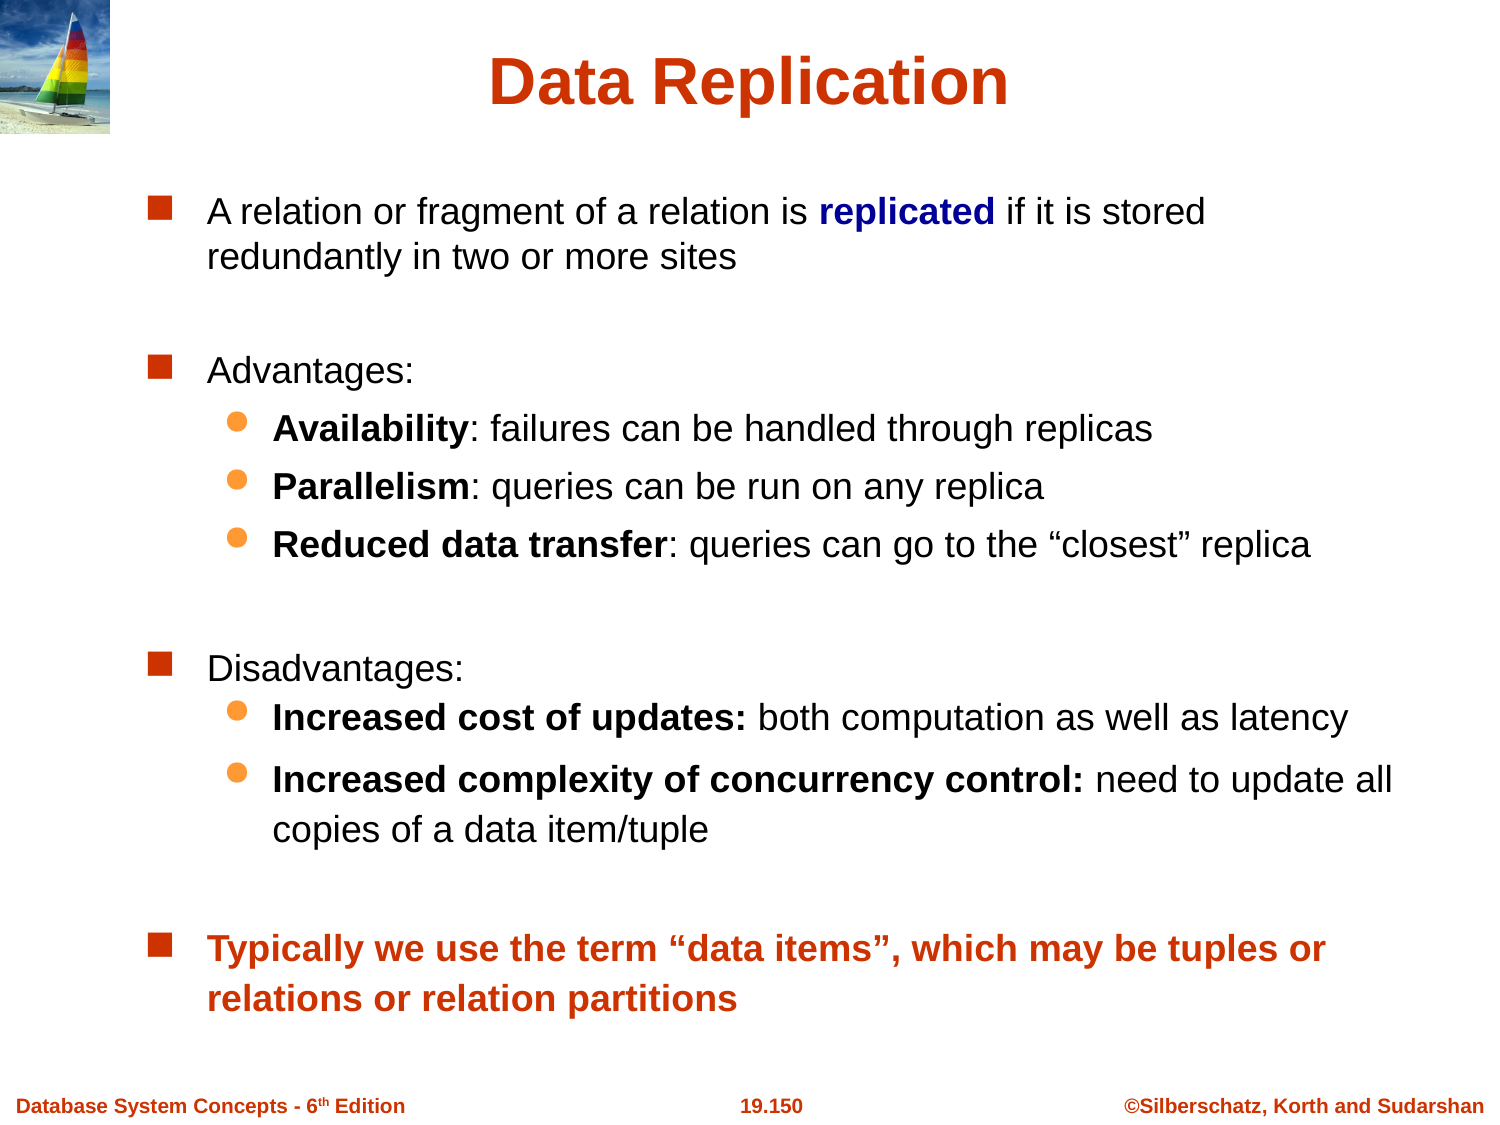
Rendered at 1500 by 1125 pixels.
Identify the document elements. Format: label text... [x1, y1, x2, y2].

title Data Replication [112, 0, 1388, 126]
list A relation or fragment of a relation is replicated if it is stored redundantly in two or more sites Advantages: Availability: failures can be handled through replicas Parallelism: queries can be run on any replica Reduced data transfer: queries can go to the “closest” replica Disadvantages: Increased cost of updates: both computation as well as latency Increased complexity of concurrency control: need to update all copies of a data item/tuple Typically we use the term “data items”, which may be tuples or relations or relation partitions [135, 179, 1418, 952]
picture [0, 0, 110, 134]
